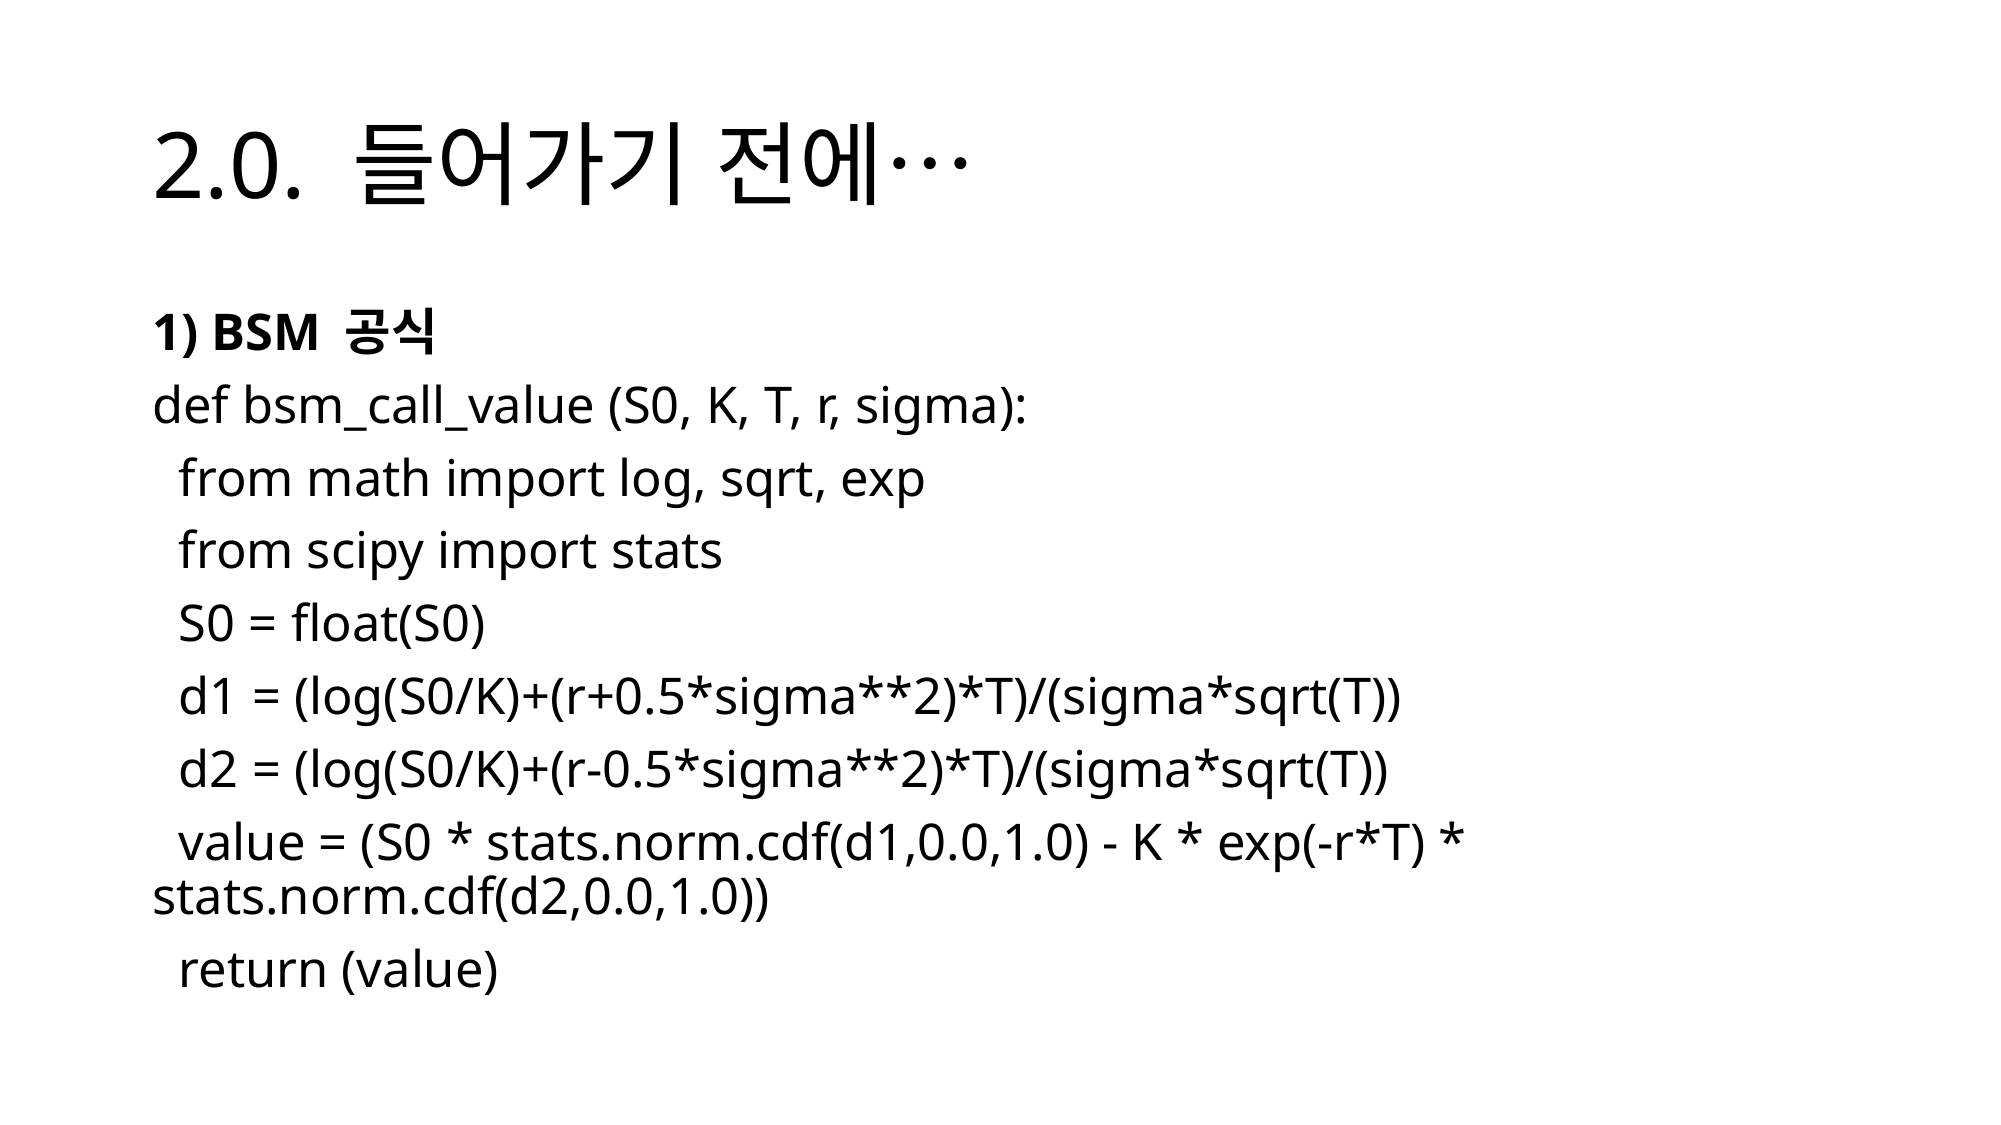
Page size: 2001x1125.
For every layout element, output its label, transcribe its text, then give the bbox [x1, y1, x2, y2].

title 2.0. 들어가기 전에… [137, 59, 1863, 278]
list 1) BSM 공식 def bsm_call_value (S0, K, T, r, sigma): from math import log, sqrt, exp from scipy import stats S0 = float(S0) d1 = (log(S0/K)+(r+0.5*sigma**2)*T)/(sigma*sqrt(T)) d2 = (log(S0/K)+(r-0.5*sigma**2)*T)/(sigma*sqrt(T)) value = (S0 * stats.norm.cdf(d1,0.0,1.0) - K * exp(-r*T) * stats.norm.cdf(d2,0.0,1.0)) return (value) [137, 299, 1863, 1014]
